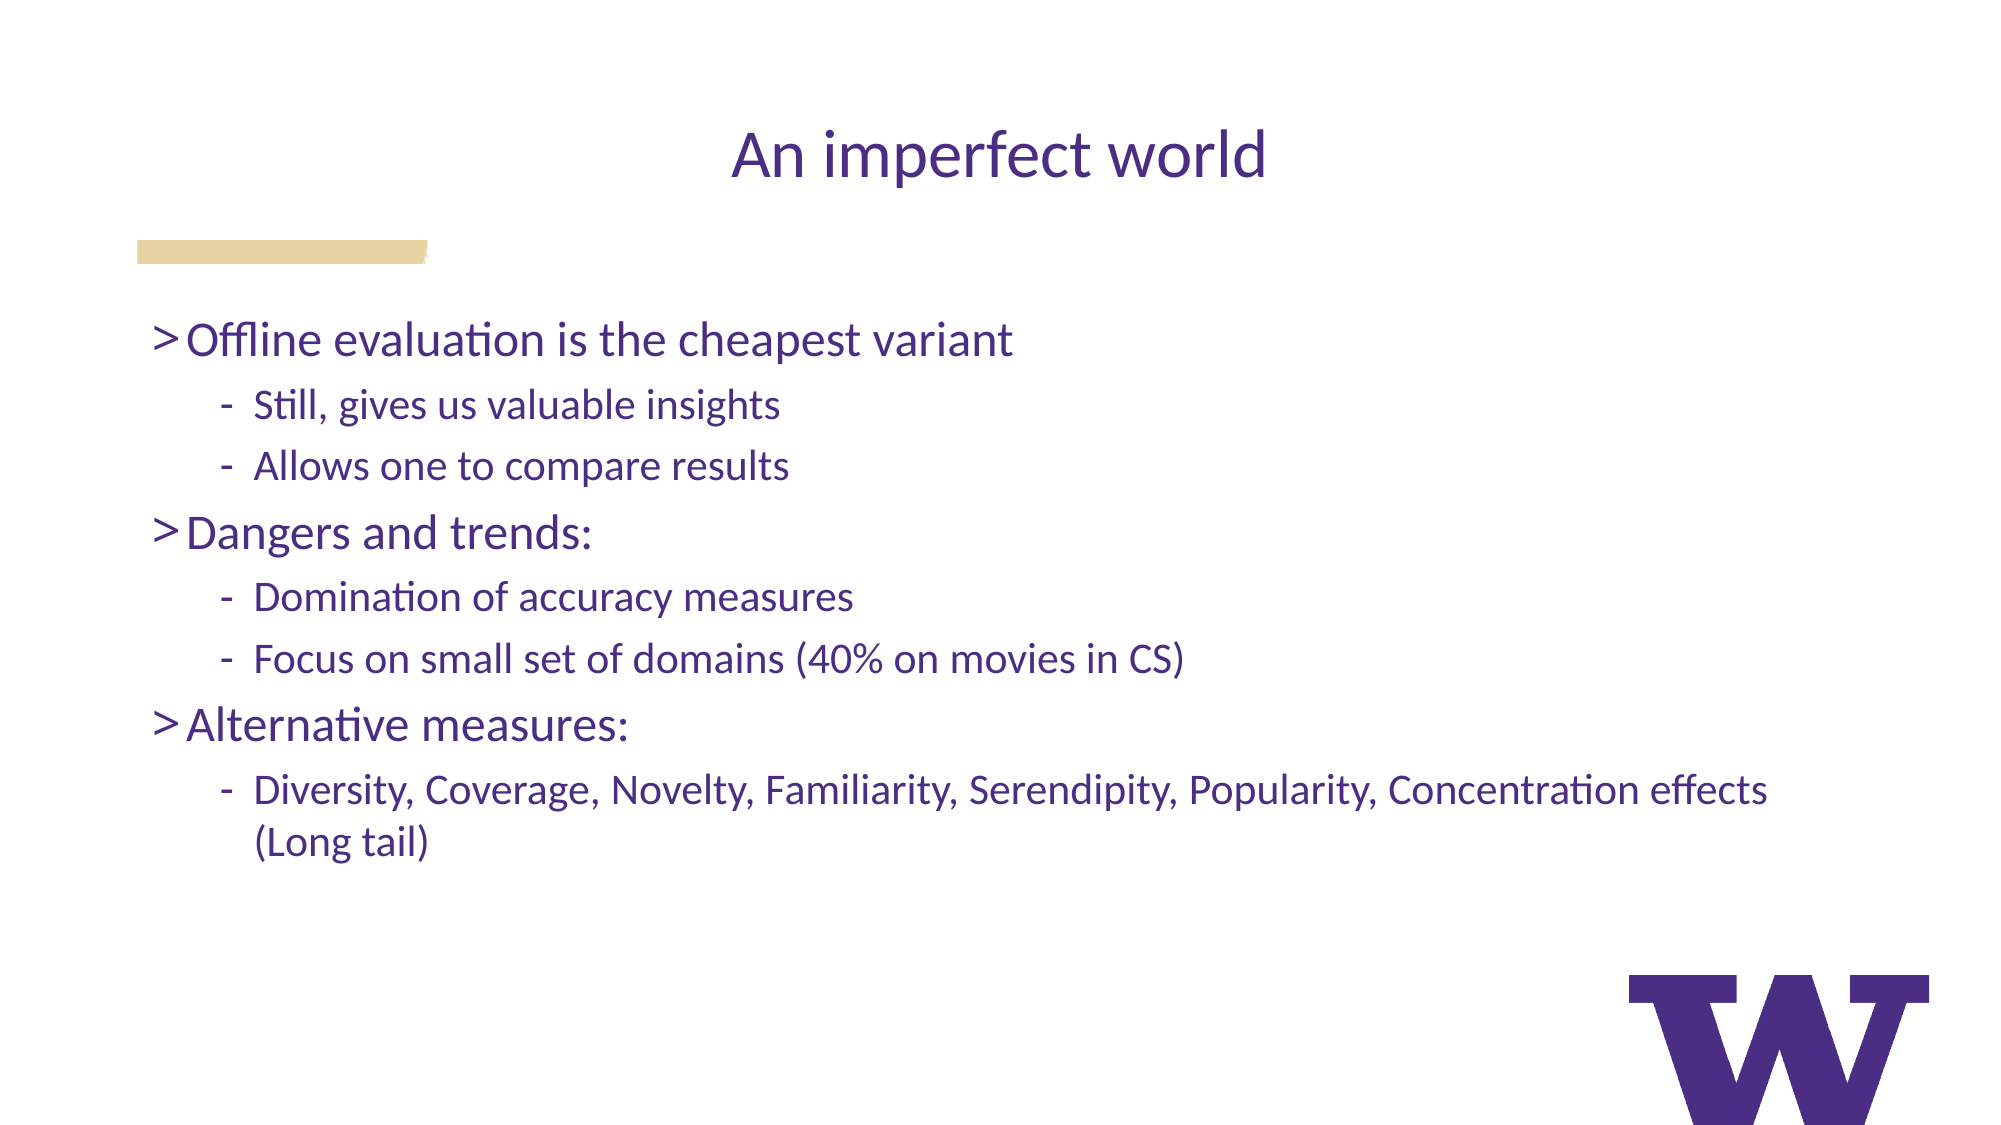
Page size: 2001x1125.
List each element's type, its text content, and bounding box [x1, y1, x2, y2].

list Offline evaluation is the cheapest variant Still, gives us valuable insights Allows one to compare results Dangers and trends: Domination of accuracy measures Focus on small set of domains (40% on movies in CS) Alternative measures: Diversity, Coverage, Novelty, Familiarity, Serendipity, Popularity, Concentration effects (Long tail) [137, 299, 1863, 1014]
picture [1629, 975, 1930, 1125]
title An imperfect world [137, 59, 1863, 240]
